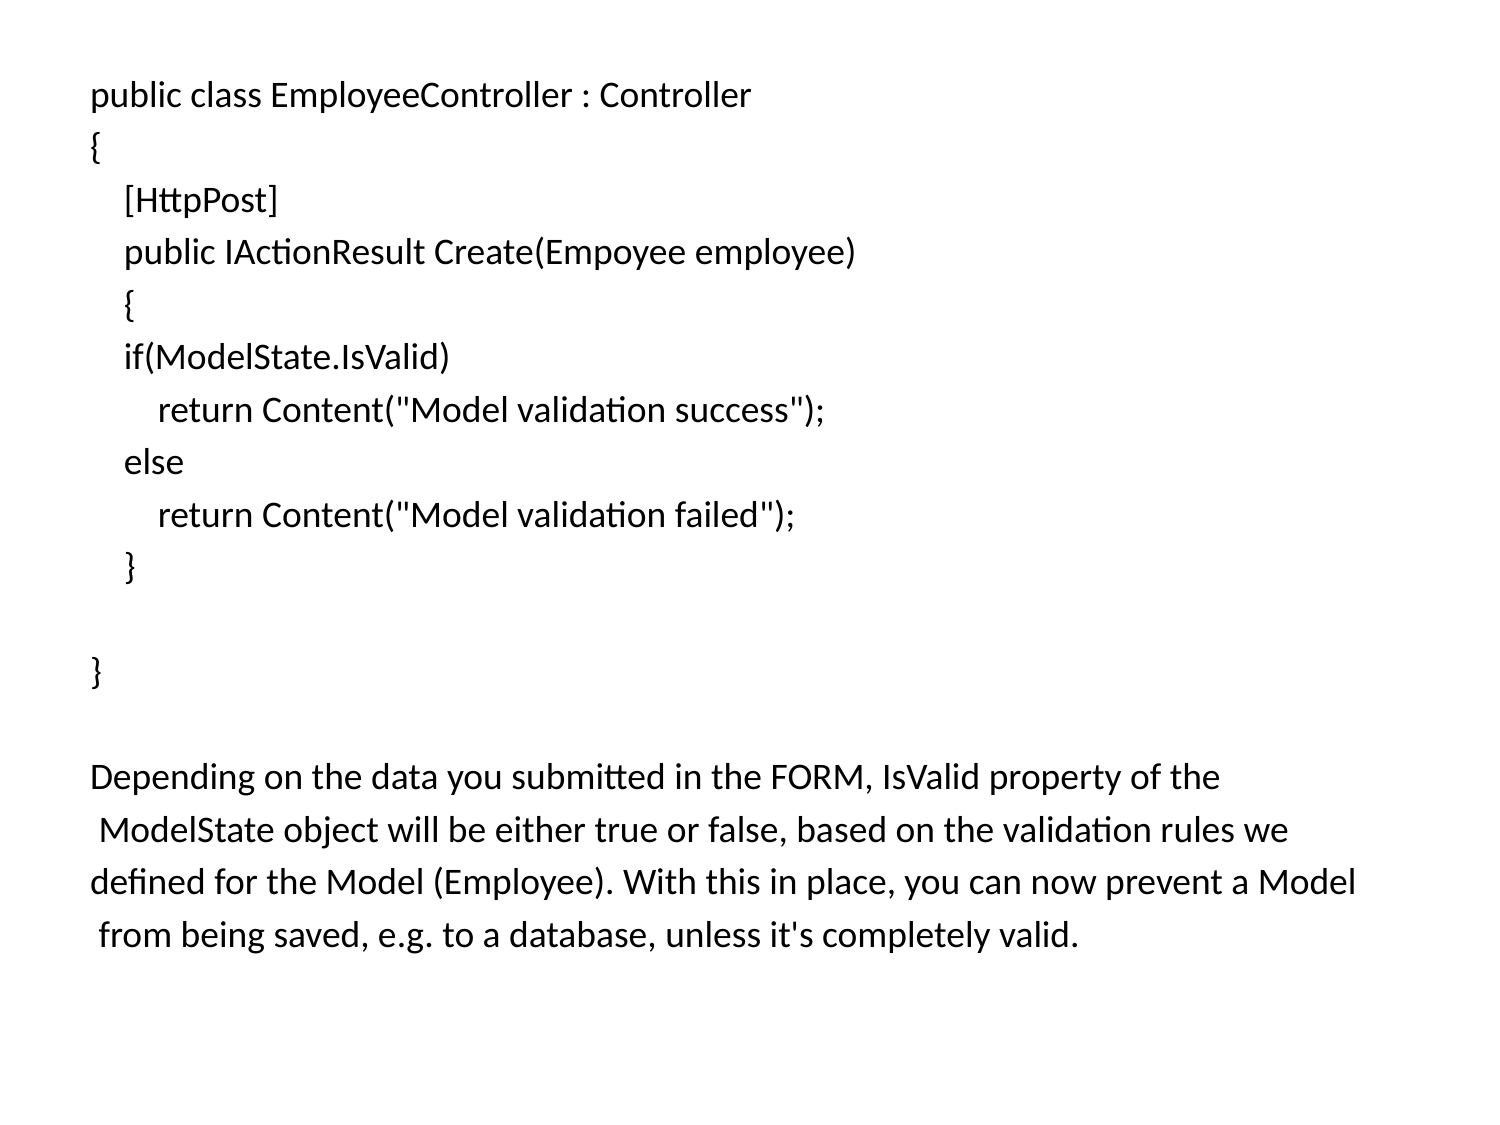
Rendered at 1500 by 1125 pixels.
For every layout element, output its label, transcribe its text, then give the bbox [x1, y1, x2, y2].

list public class EmployeeController : Controller { [HttpPost] public IActionResult Create(Empoyee employee) { if(ModelState.IsValid) return Content("Model validation success"); else return Content("Model validation failed"); } } Depending on the data you submitted in the FORM, IsValid property of the ModelState object will be either true or false, based on the validation rules we defined for the Model (Employee). With this in place, you can now prevent a Model from being saved, e.g. to a database, unless it's completely valid. [75, 62, 1425, 805]
